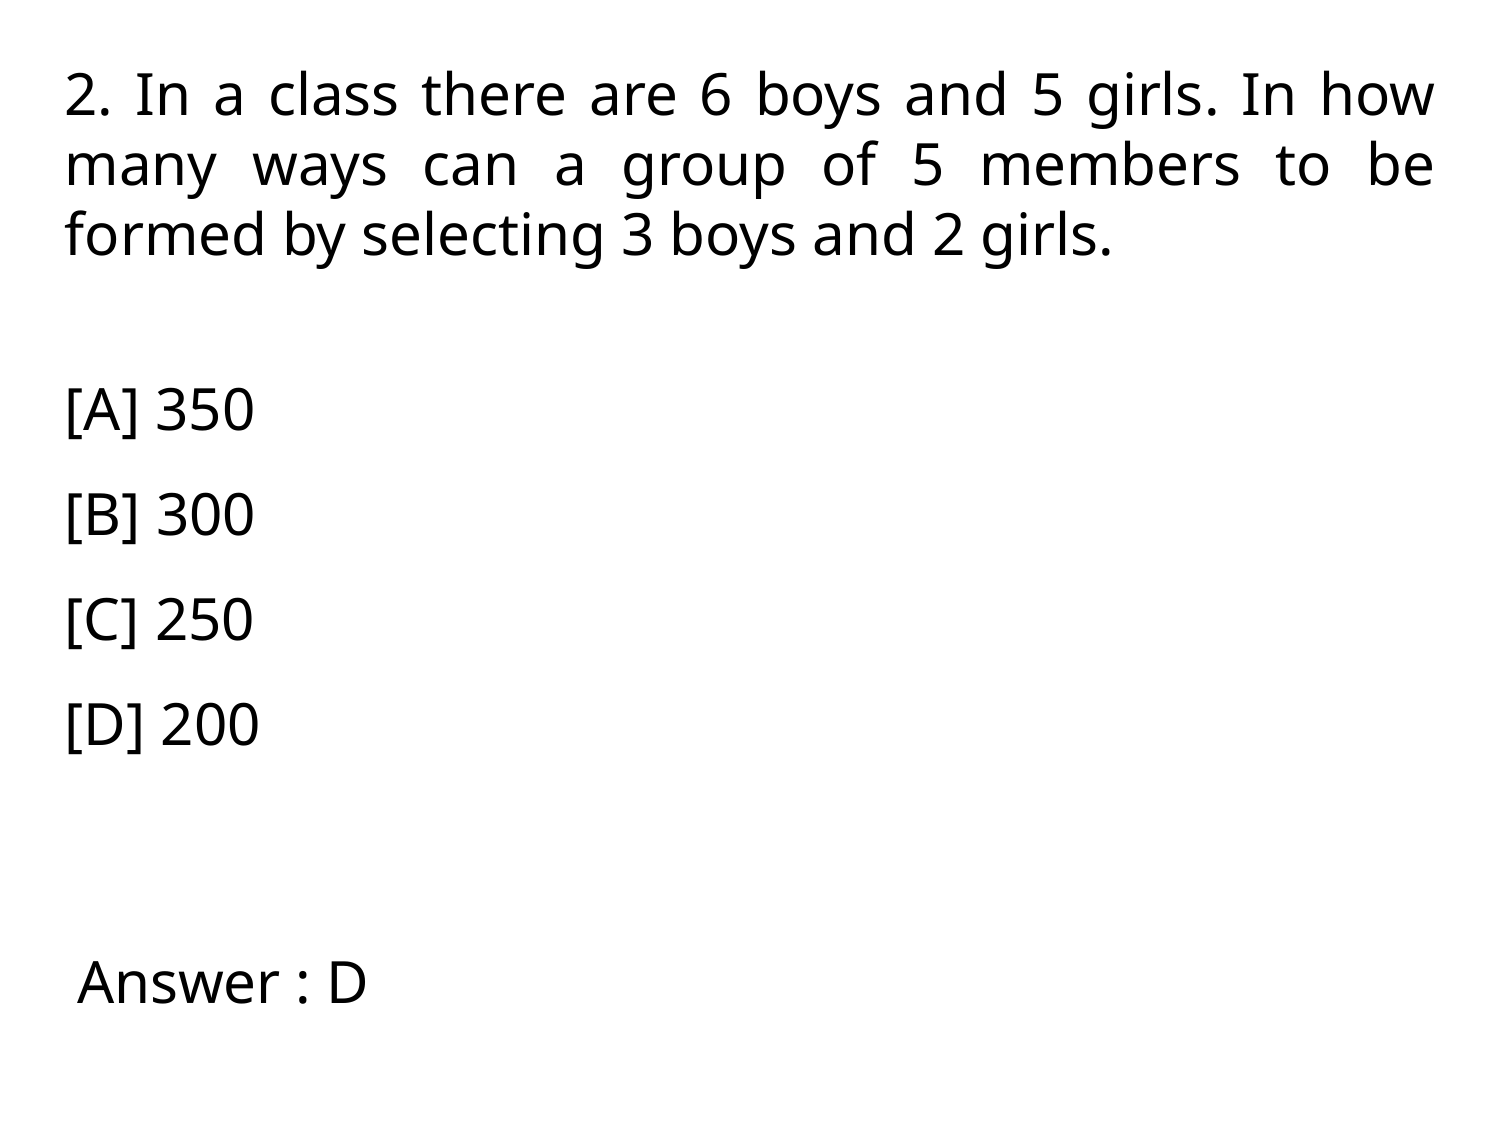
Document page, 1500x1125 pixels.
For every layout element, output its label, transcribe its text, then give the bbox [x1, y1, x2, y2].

text_box Answer : D [62, 937, 1250, 1023]
text_box 2. In a class there are 6 boys and 5 girls. In how many ways can a group of 5 members to be formed by selecting 3 boys and 2 girls. [A] 350 [B] 300 [C] 250 [D] 200 [50, 49, 1450, 765]
